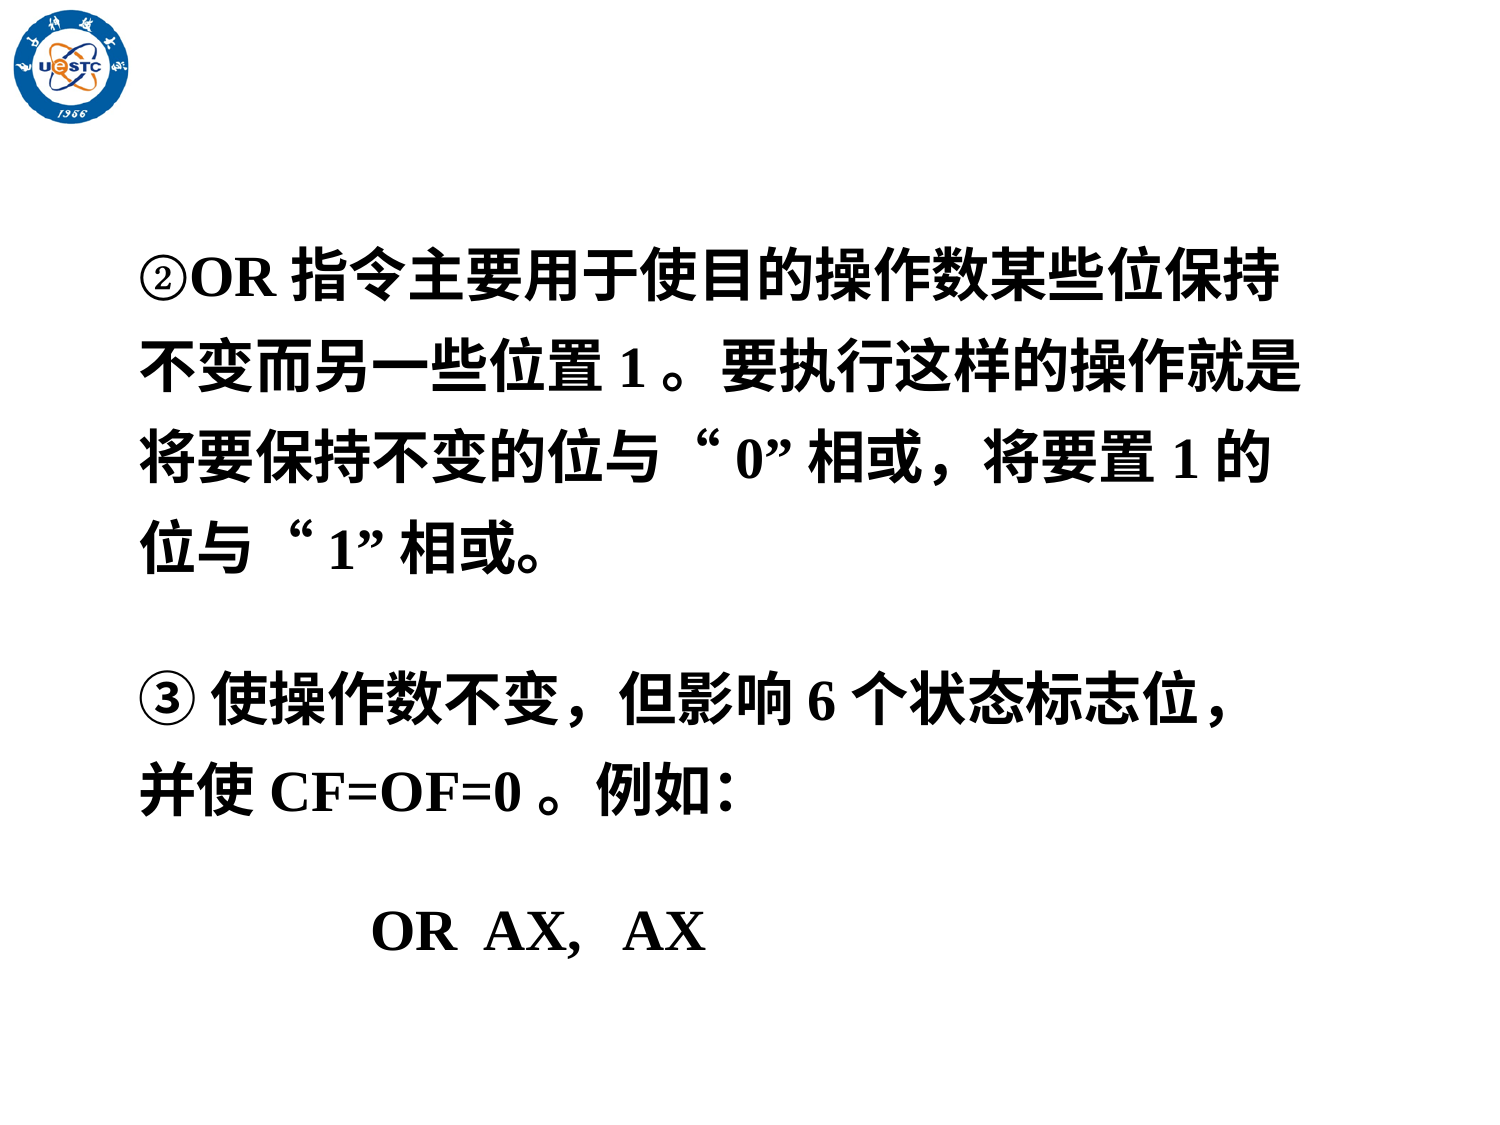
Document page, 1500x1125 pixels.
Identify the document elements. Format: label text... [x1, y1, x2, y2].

picture [6, 8, 136, 126]
text_box ③使操作数不变，但影响6个状态标志位，并使CF=OF=0。例如： OR AX, AX [123, 633, 1329, 970]
text_box ②OR指令主要用于使目的操作数某些位保持不变而另一些位置1。要执行这样的操作就是将要保持不变的位与“0”相或，将要置1的位与“1”相或。 [123, 209, 1329, 589]
